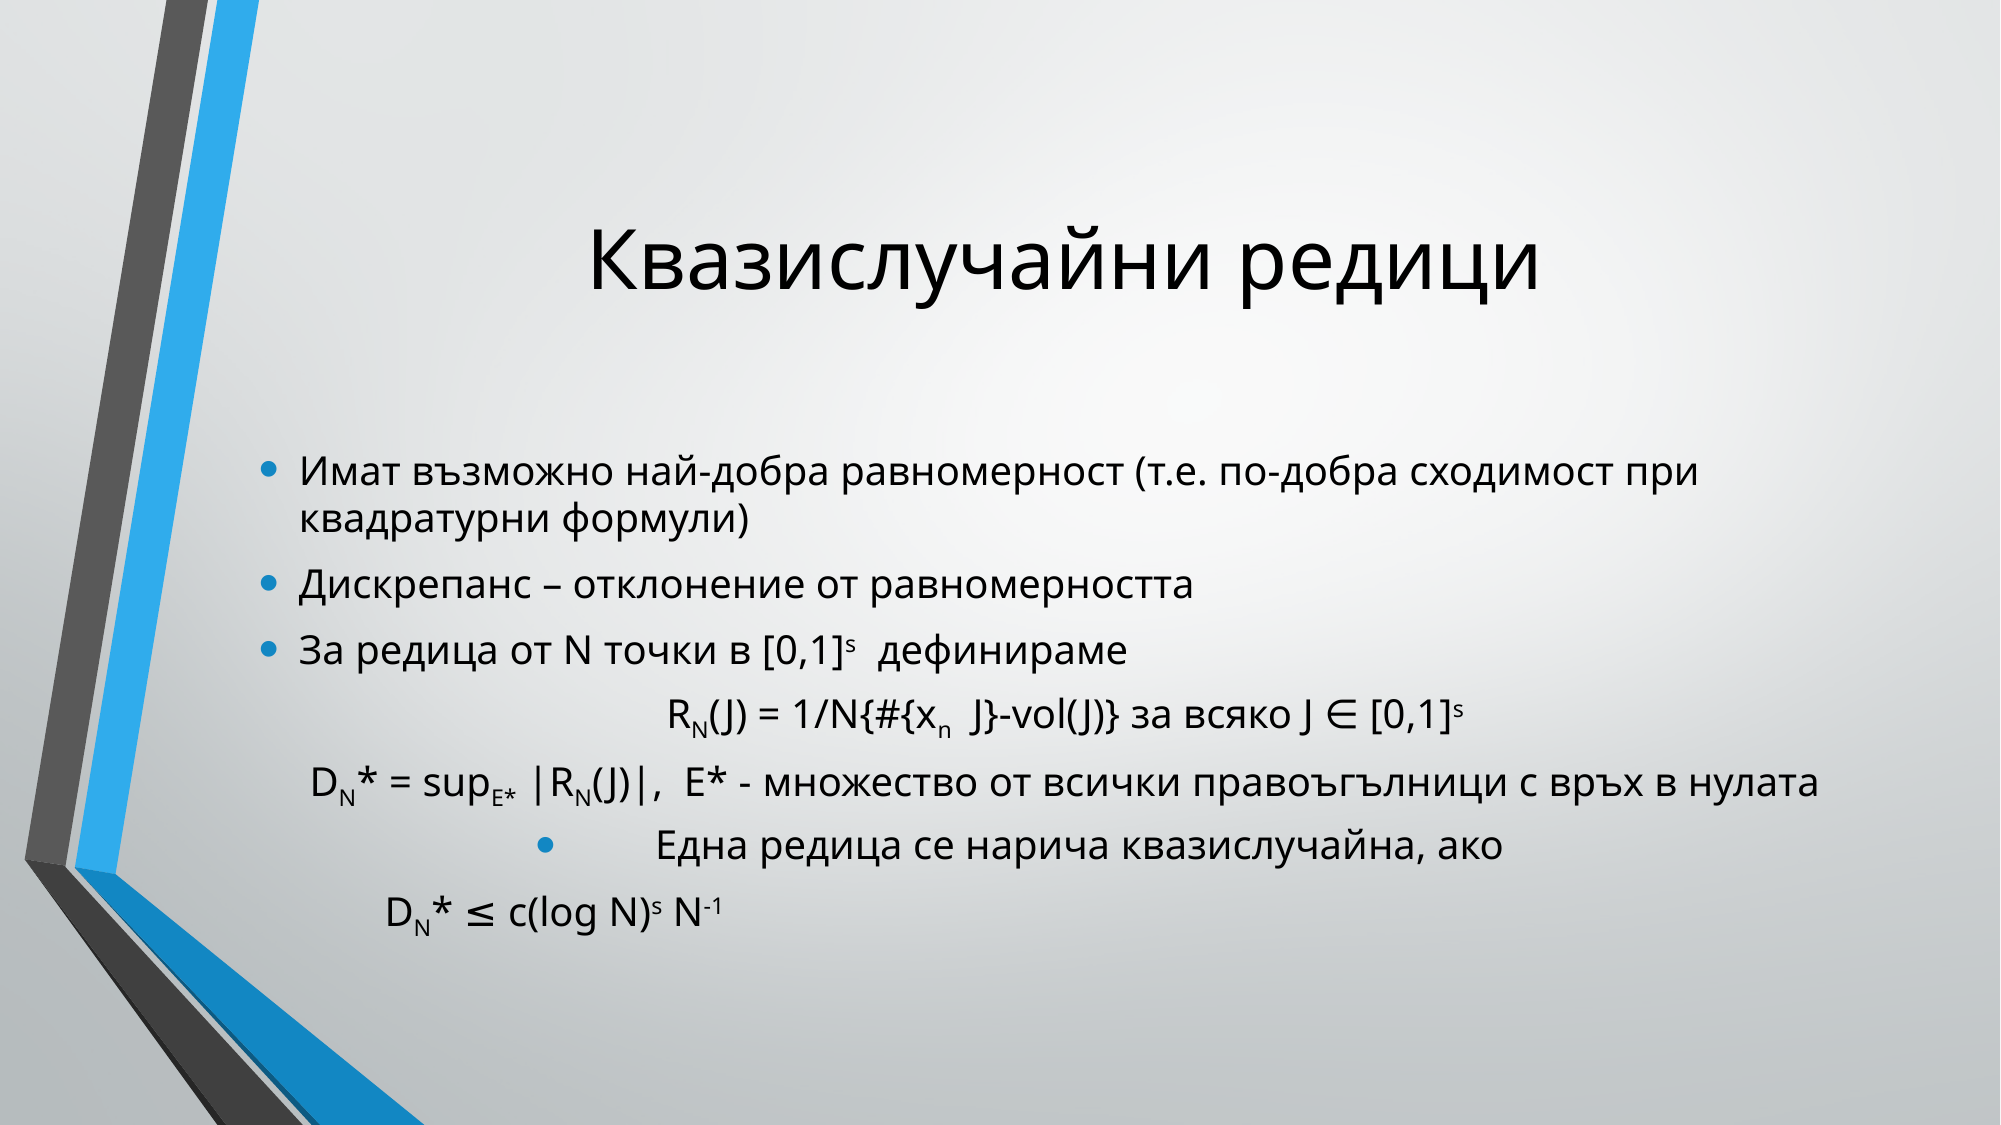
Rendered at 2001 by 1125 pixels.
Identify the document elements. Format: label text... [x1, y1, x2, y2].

title Квазислучайни редици [243, 112, 1887, 400]
